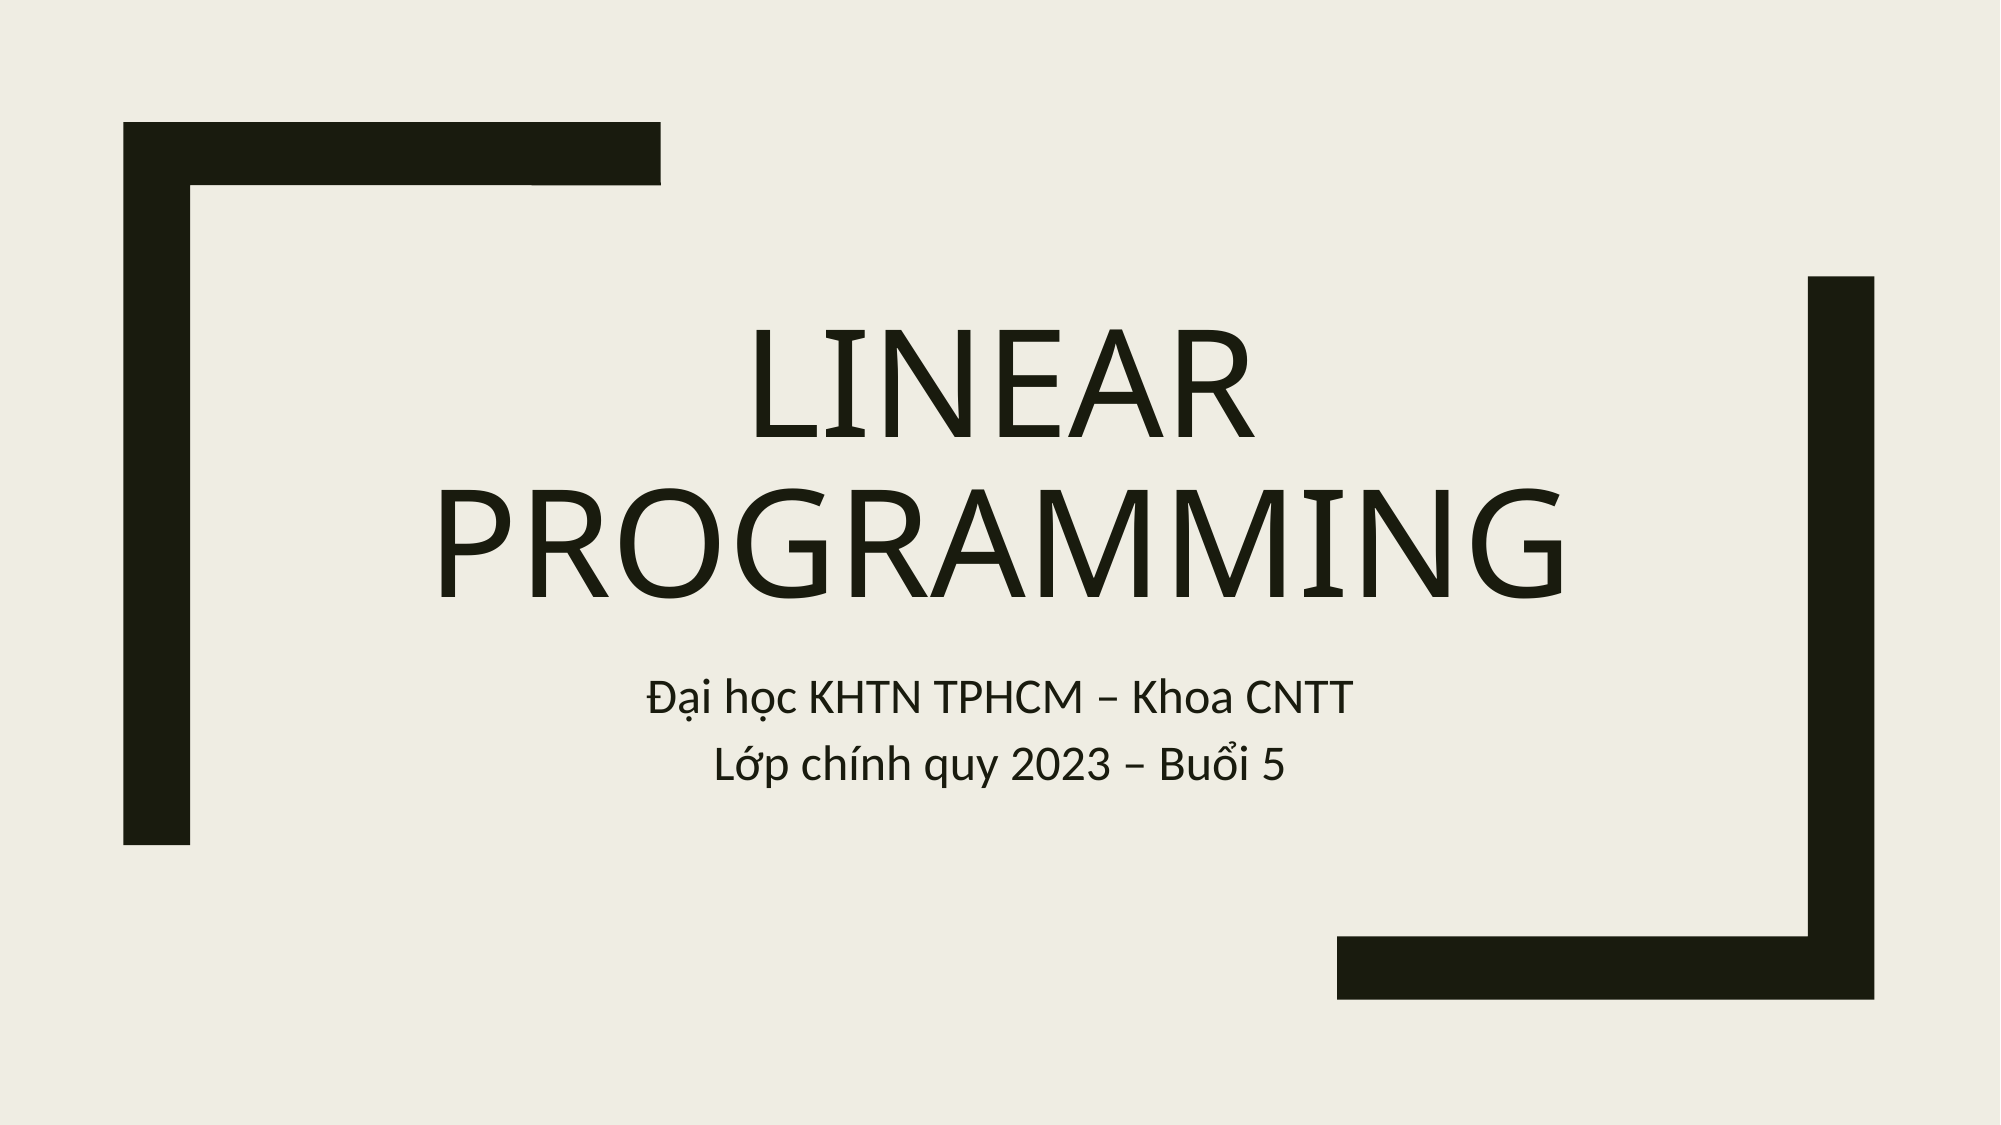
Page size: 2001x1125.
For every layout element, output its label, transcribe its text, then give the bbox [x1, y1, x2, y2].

subtitle Đại học KHTN TPHCM – Khoa CNTT Lớp chính quy 2023 – Buổi 5 [439, 649, 1561, 828]
title Linear programming [314, 293, 1686, 638]
